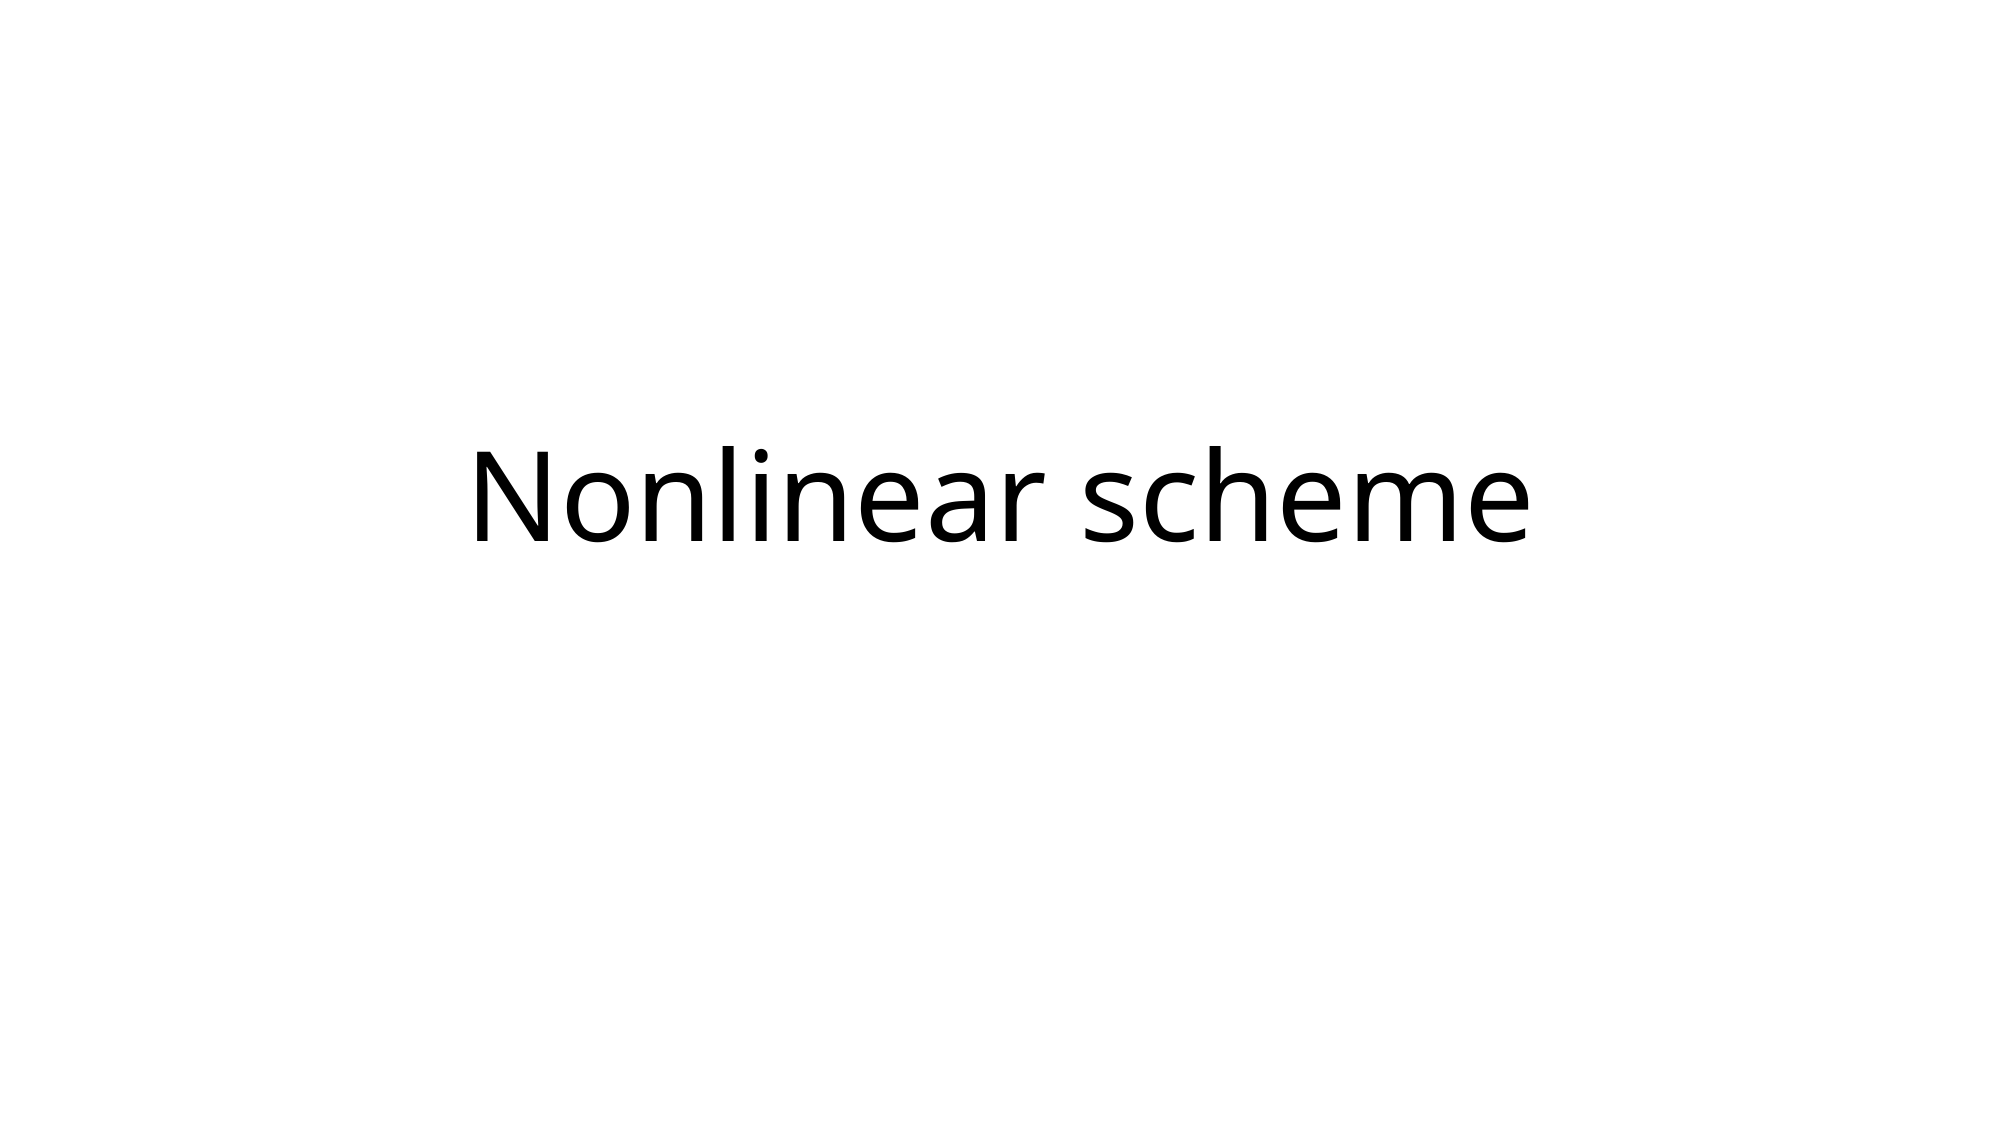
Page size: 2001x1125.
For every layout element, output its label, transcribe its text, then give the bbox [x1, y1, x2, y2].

title Nonlinear scheme [249, 184, 1750, 576]
